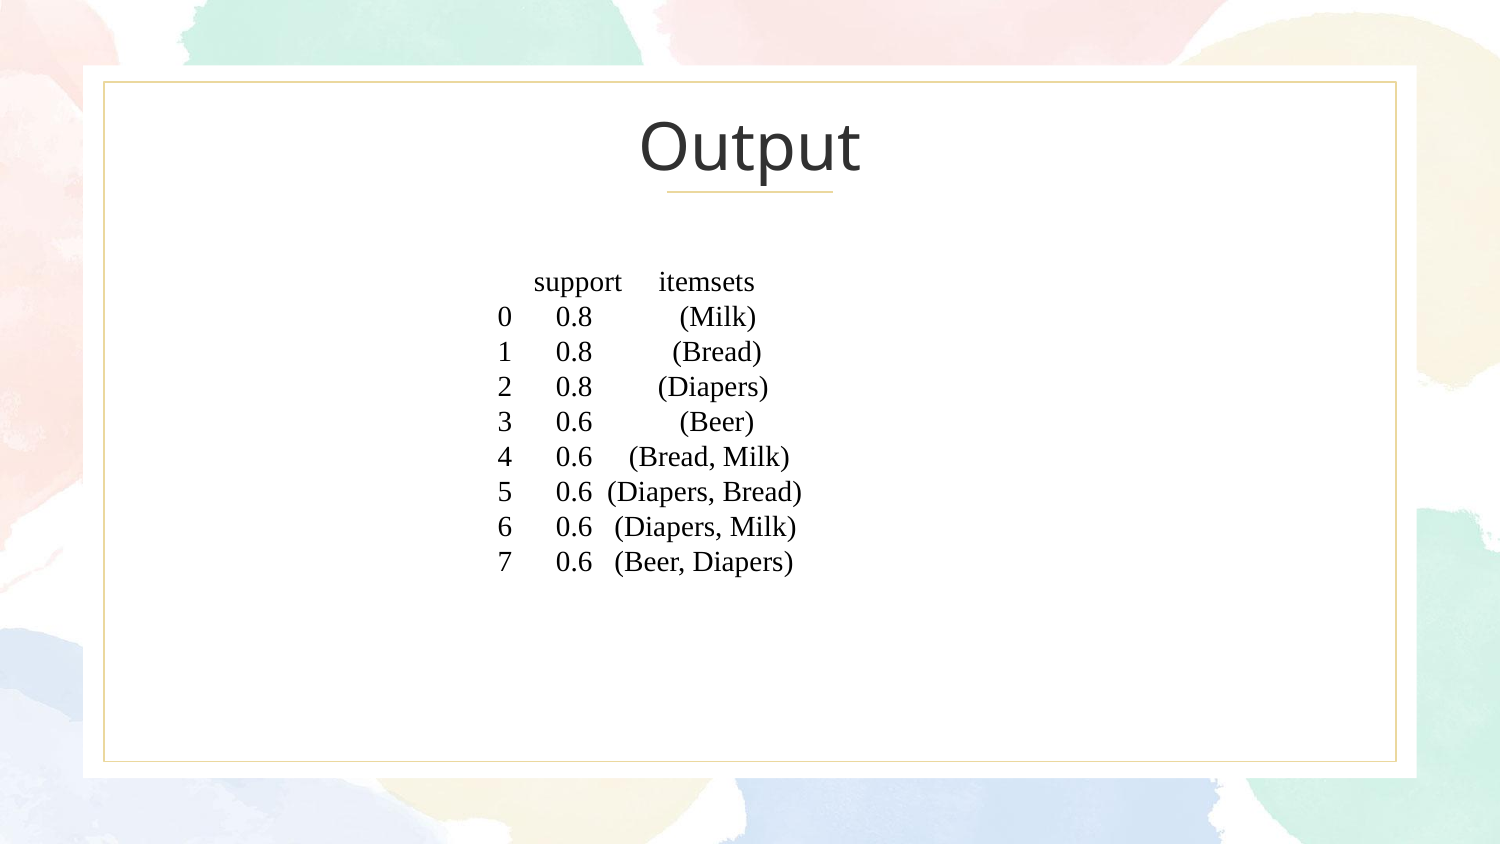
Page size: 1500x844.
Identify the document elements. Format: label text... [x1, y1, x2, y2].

title Output [118, 88, 1382, 183]
text_box support itemsets 0 0.8 (Milk) 1 0.8 (Bread) 2 0.8 (Diapers) 3 0.6 (Beer) 4 0.6 (Bread, Milk) 5 0.6 (Diapers, Bread) 6 0.6 (Diapers, Milk) 7 0.6 (Beer, Diapers) [482, 255, 1017, 585]
picture [0, 0, 1500, 844]
